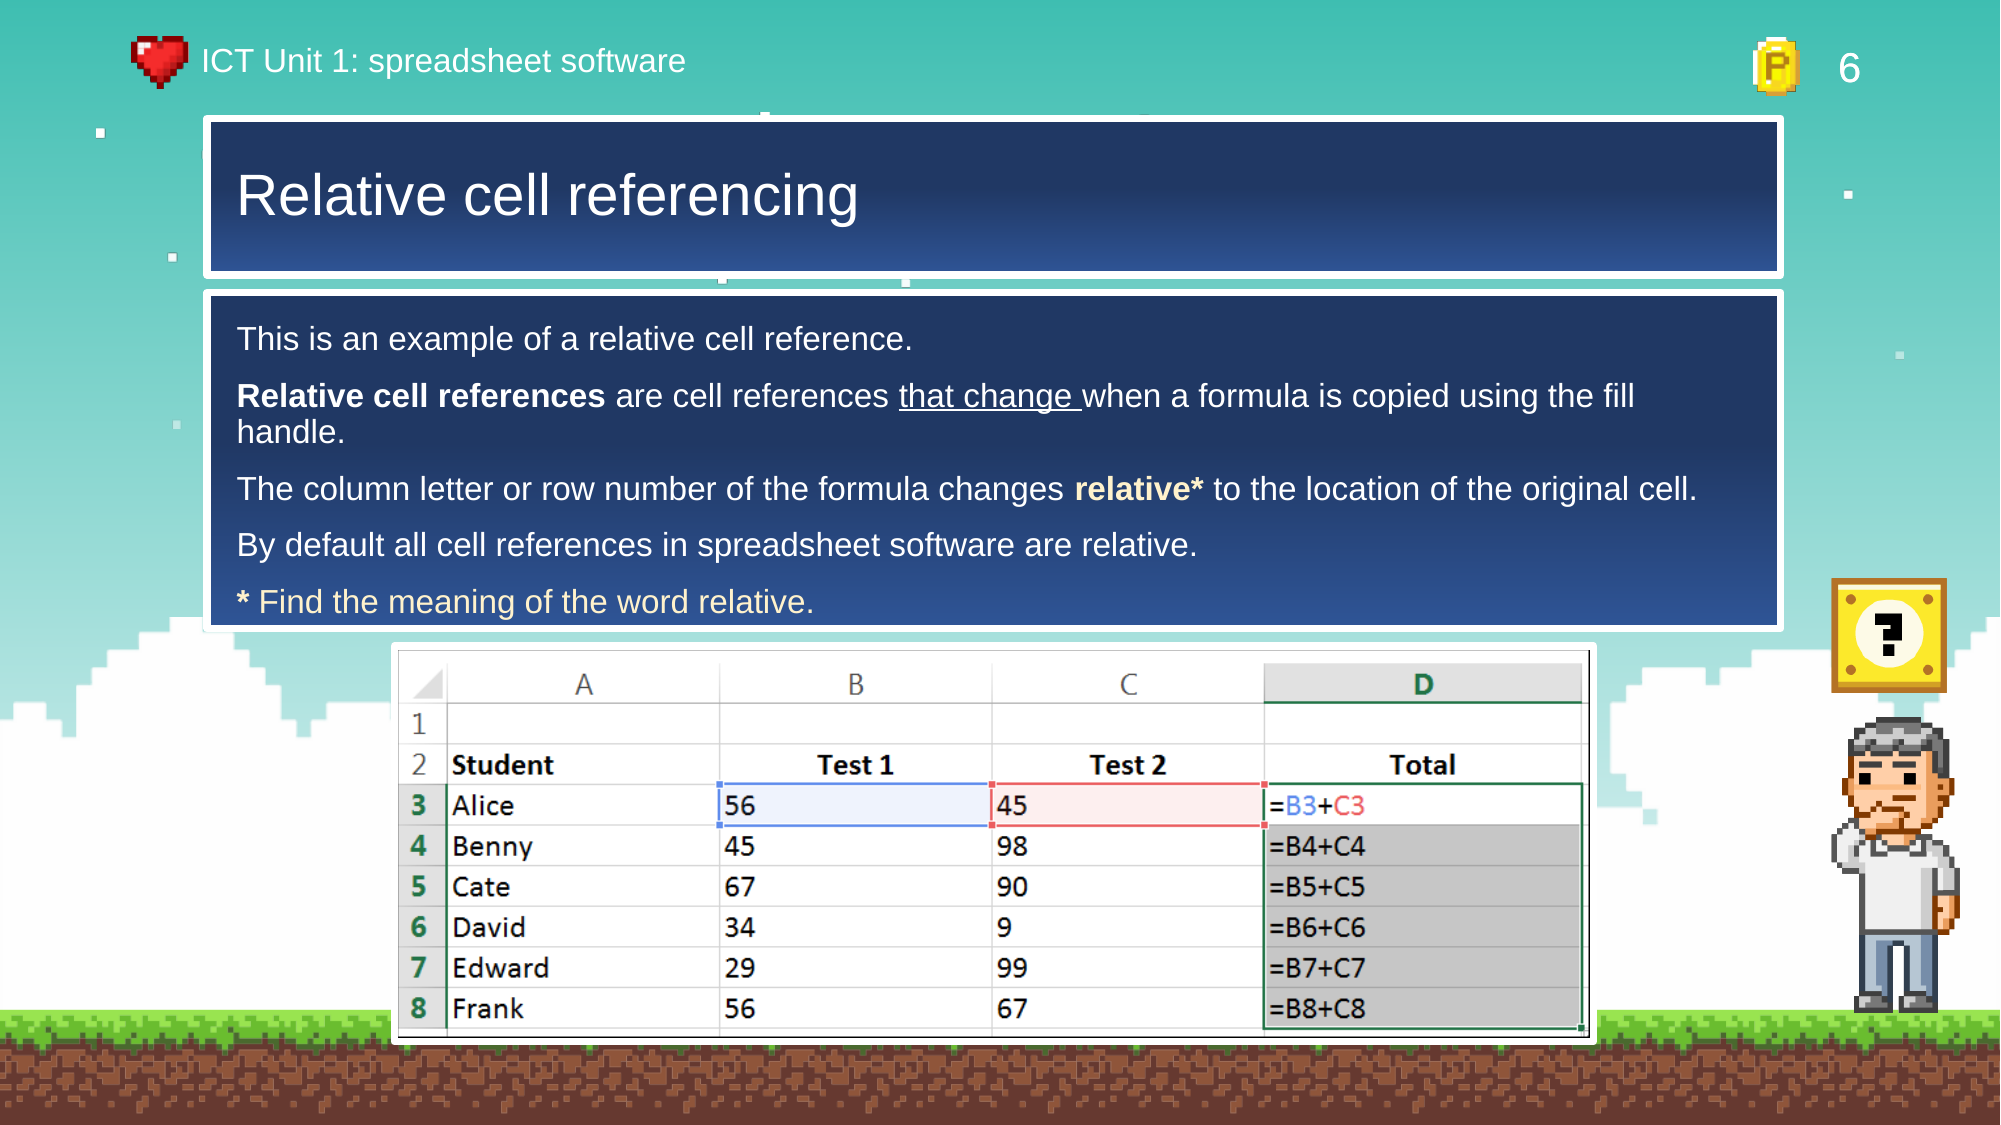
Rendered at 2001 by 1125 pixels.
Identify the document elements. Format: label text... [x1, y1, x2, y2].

picture [96, 112, 1904, 429]
picture [131, 36, 190, 89]
picture [1753, 37, 1800, 96]
picture [0, 578, 2000, 1125]
list Relative cell referencing [203, 115, 1784, 279]
list This is an example of a relative cell reference. Relative cell references are cell references that change when a formula is copied using the fill handle. The column letter or row number of the formula changes relative* to the location of the original cell. By default all cell references in spreadsheet software are relative. * Find the meaning of the word relative. [203, 289, 1784, 632]
